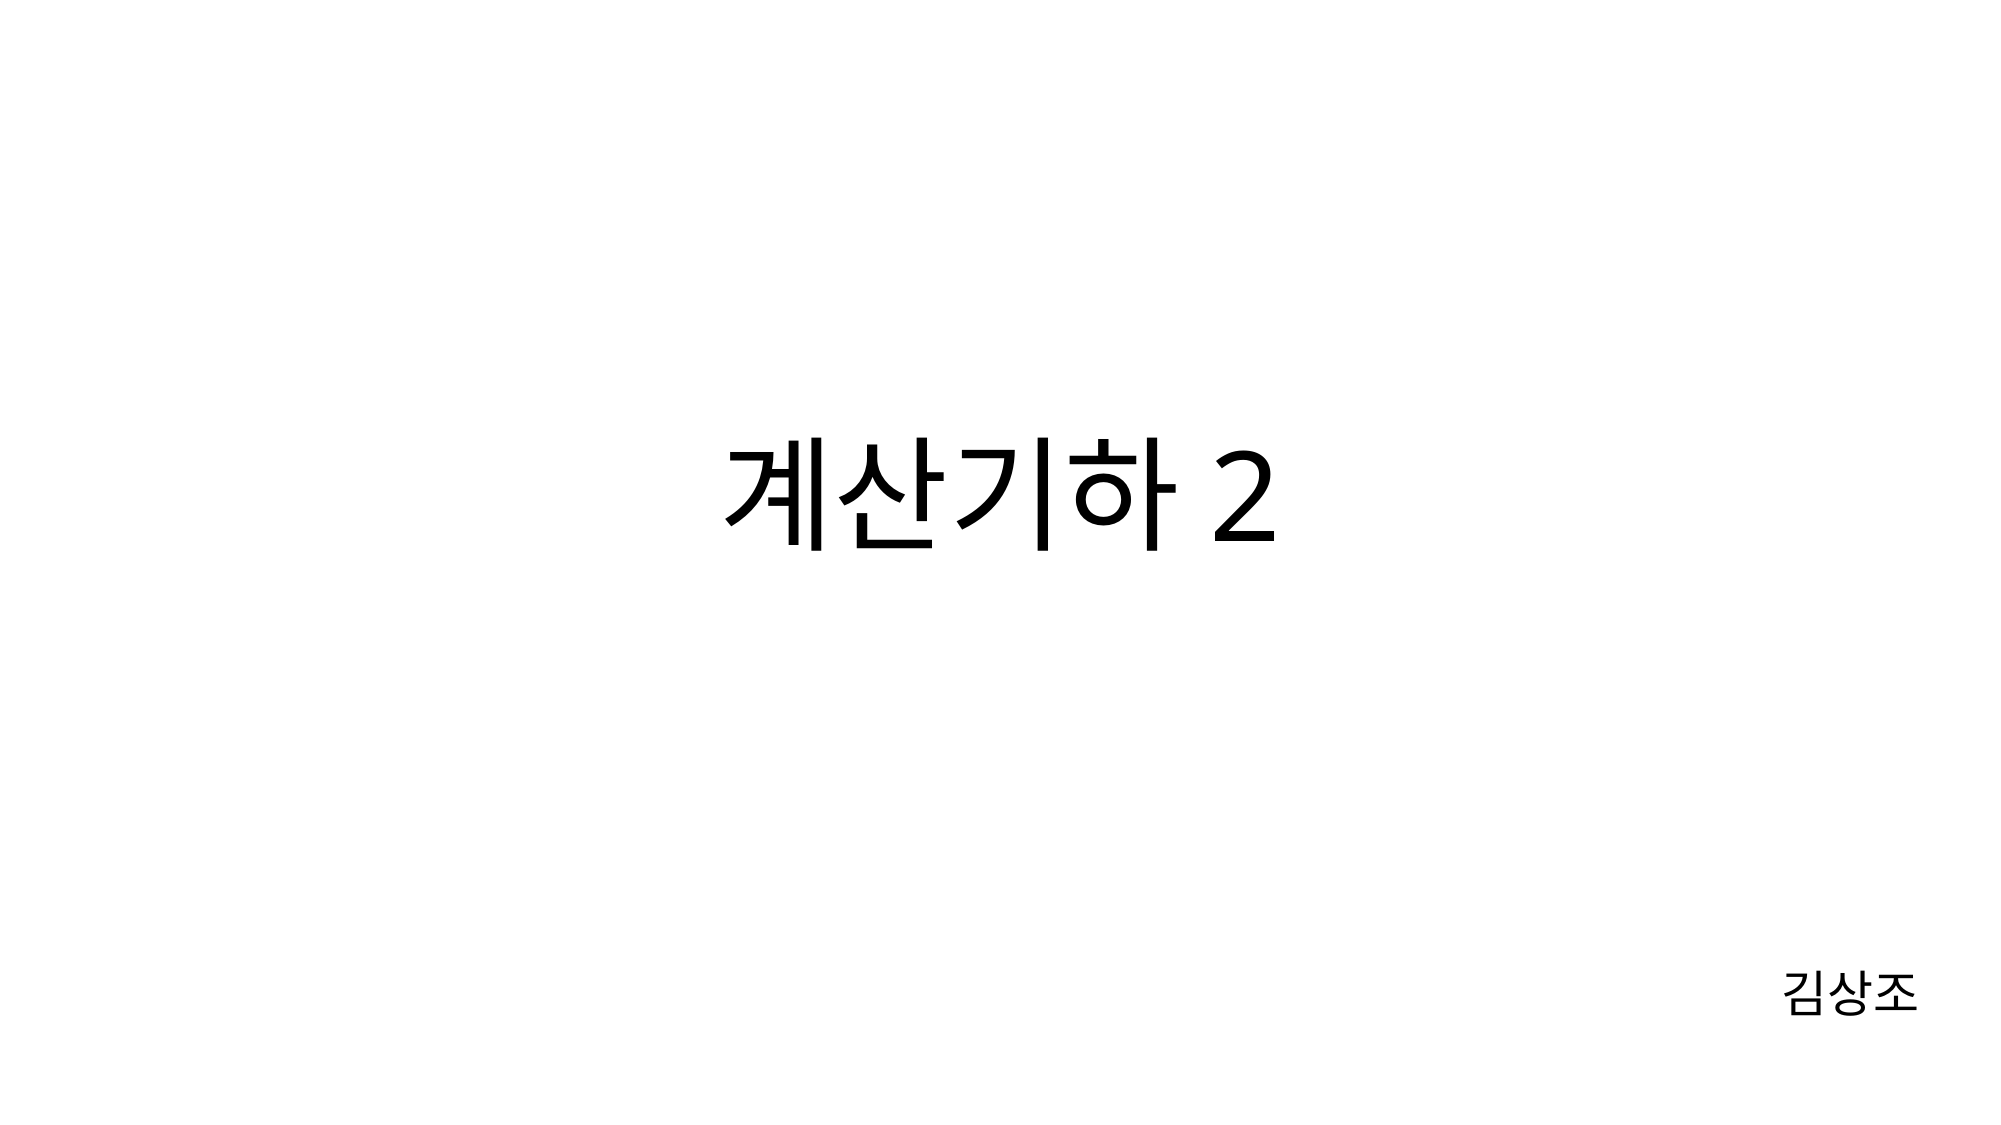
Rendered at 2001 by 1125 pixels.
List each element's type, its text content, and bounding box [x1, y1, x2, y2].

subtitle 김상조 [434, 961, 1935, 1035]
title 계산기하2 [249, 184, 1750, 576]
